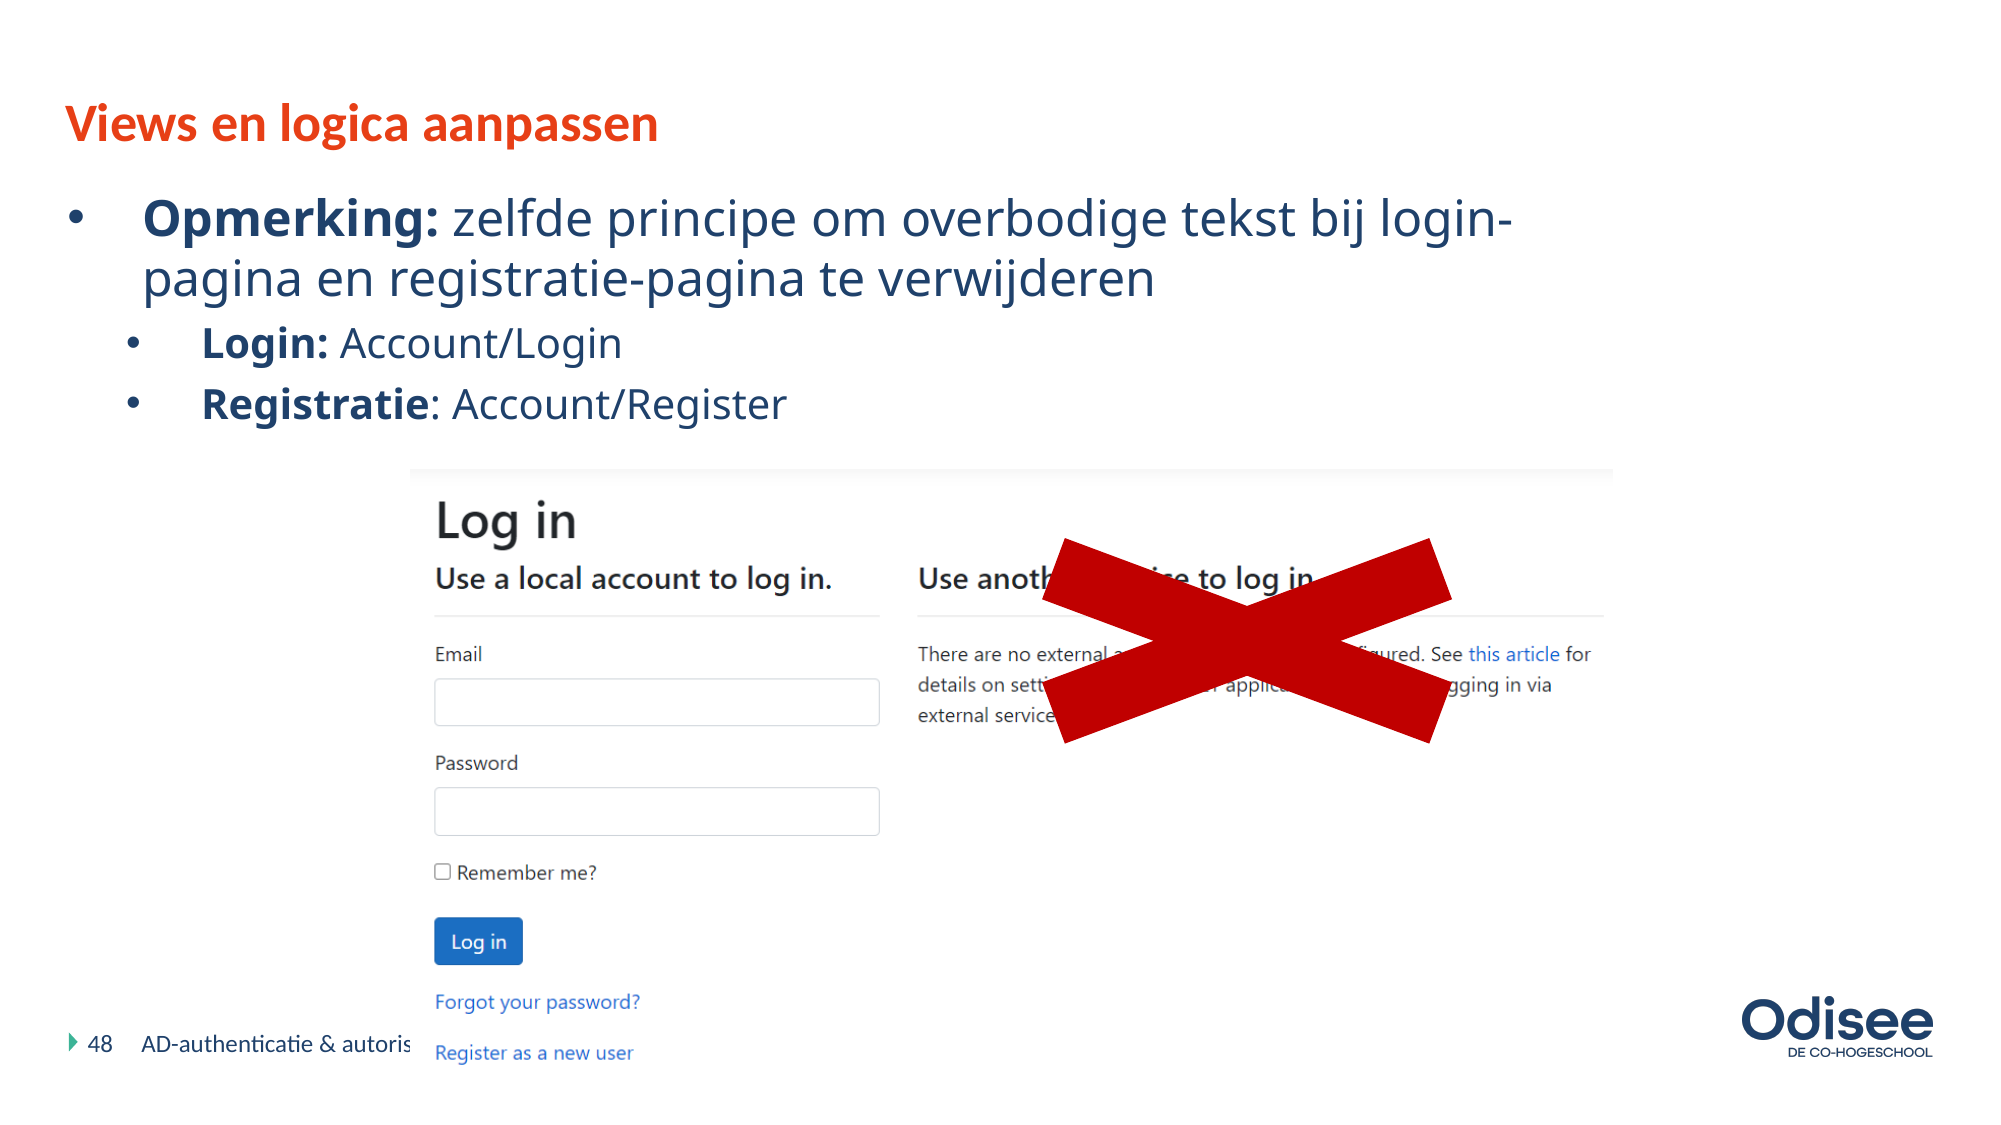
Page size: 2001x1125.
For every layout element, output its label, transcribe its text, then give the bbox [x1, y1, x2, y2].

list Opmerking: zelfde principe om overbodige tekst bij login-pagina en registratie-pagina te verwijderen Login: Account/Login Registratie: Account/Register [67, 186, 1590, 694]
footer AD-authenticatie & autorisatie [141, 1027, 817, 1088]
slide_number 48 [87, 1027, 135, 1088]
title Views en logica aanpassen [64, 100, 1790, 213]
picture [1742, 996, 1933, 1057]
picture [410, 469, 1613, 1080]
